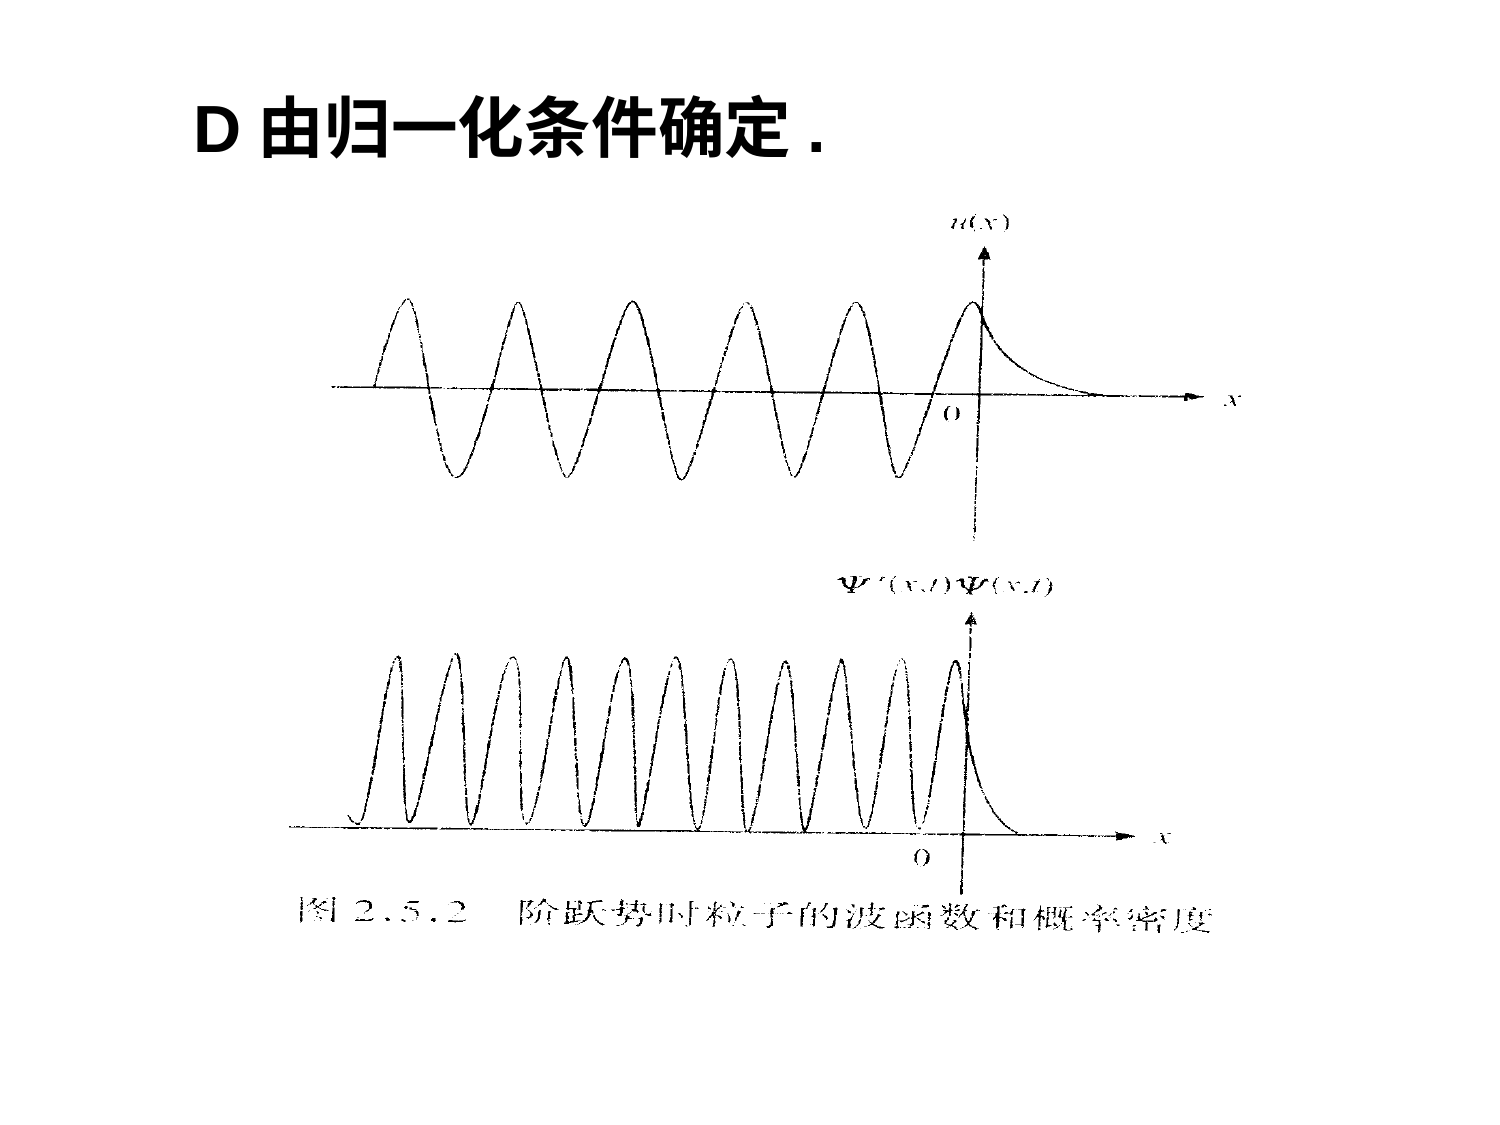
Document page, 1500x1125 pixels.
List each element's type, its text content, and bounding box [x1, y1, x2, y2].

text_box D由归一化条件确定. [178, 78, 841, 159]
picture [105, 160, 1500, 947]
